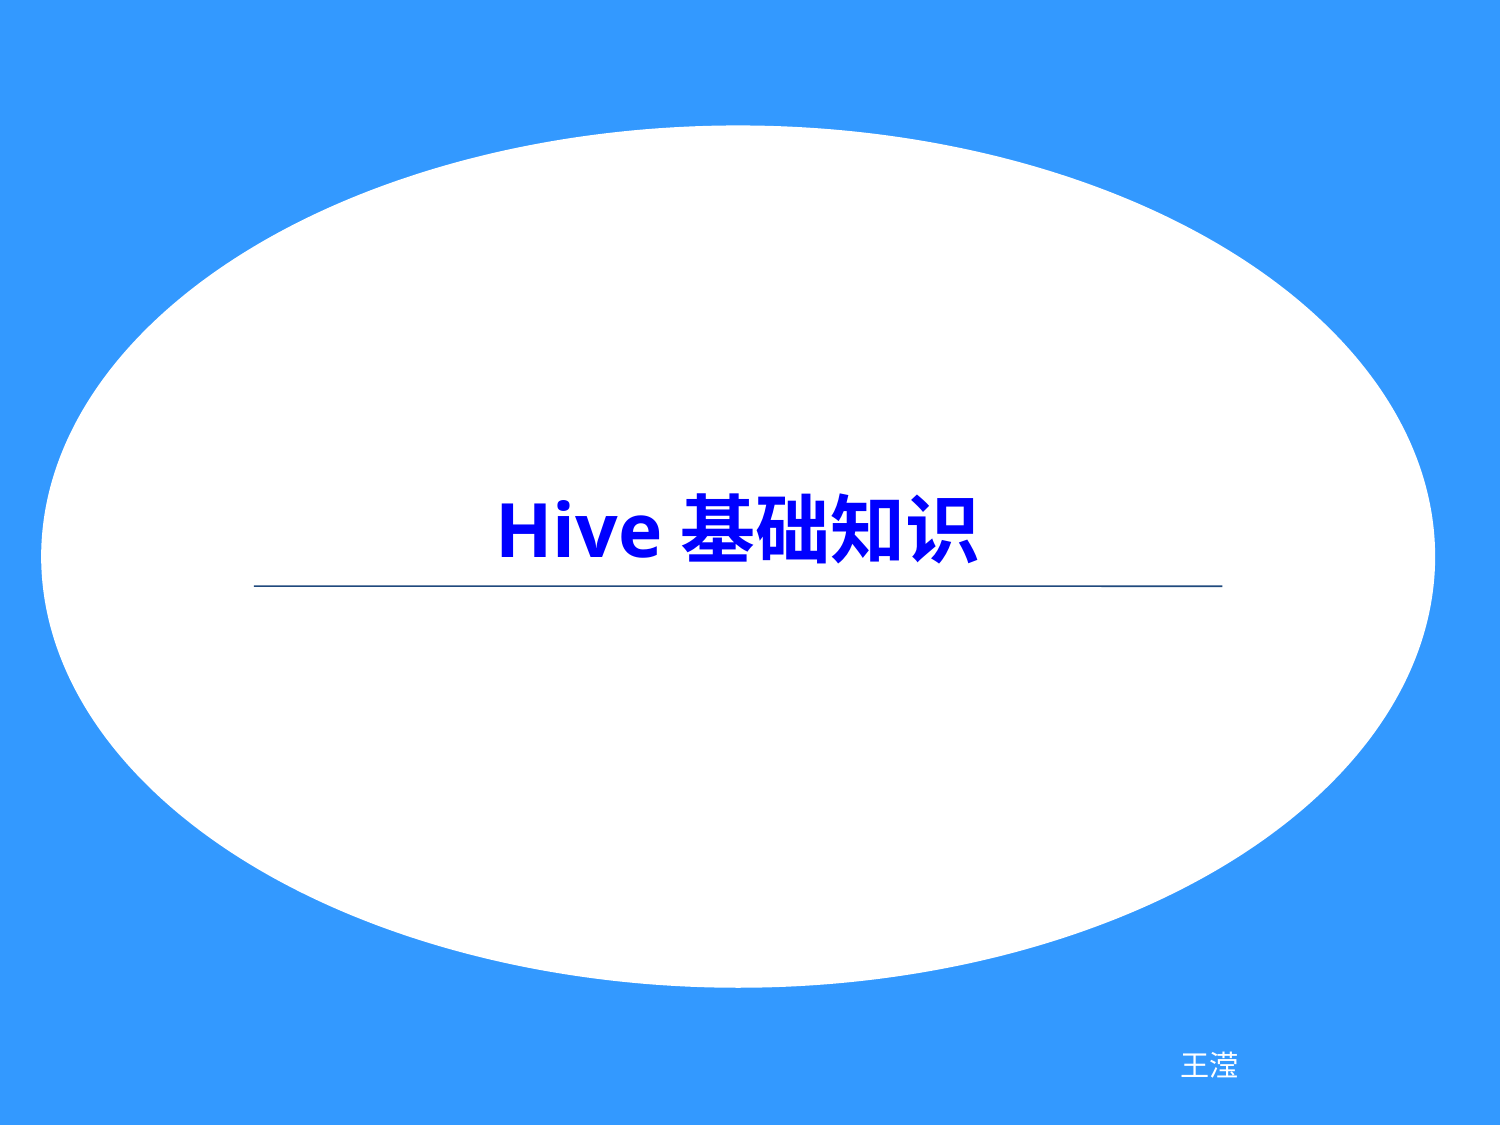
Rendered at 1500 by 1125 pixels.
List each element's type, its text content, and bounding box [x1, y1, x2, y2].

text_box Hive基础知识 [480, 474, 996, 580]
text_box 王滢 [1132, 1040, 1254, 1125]
